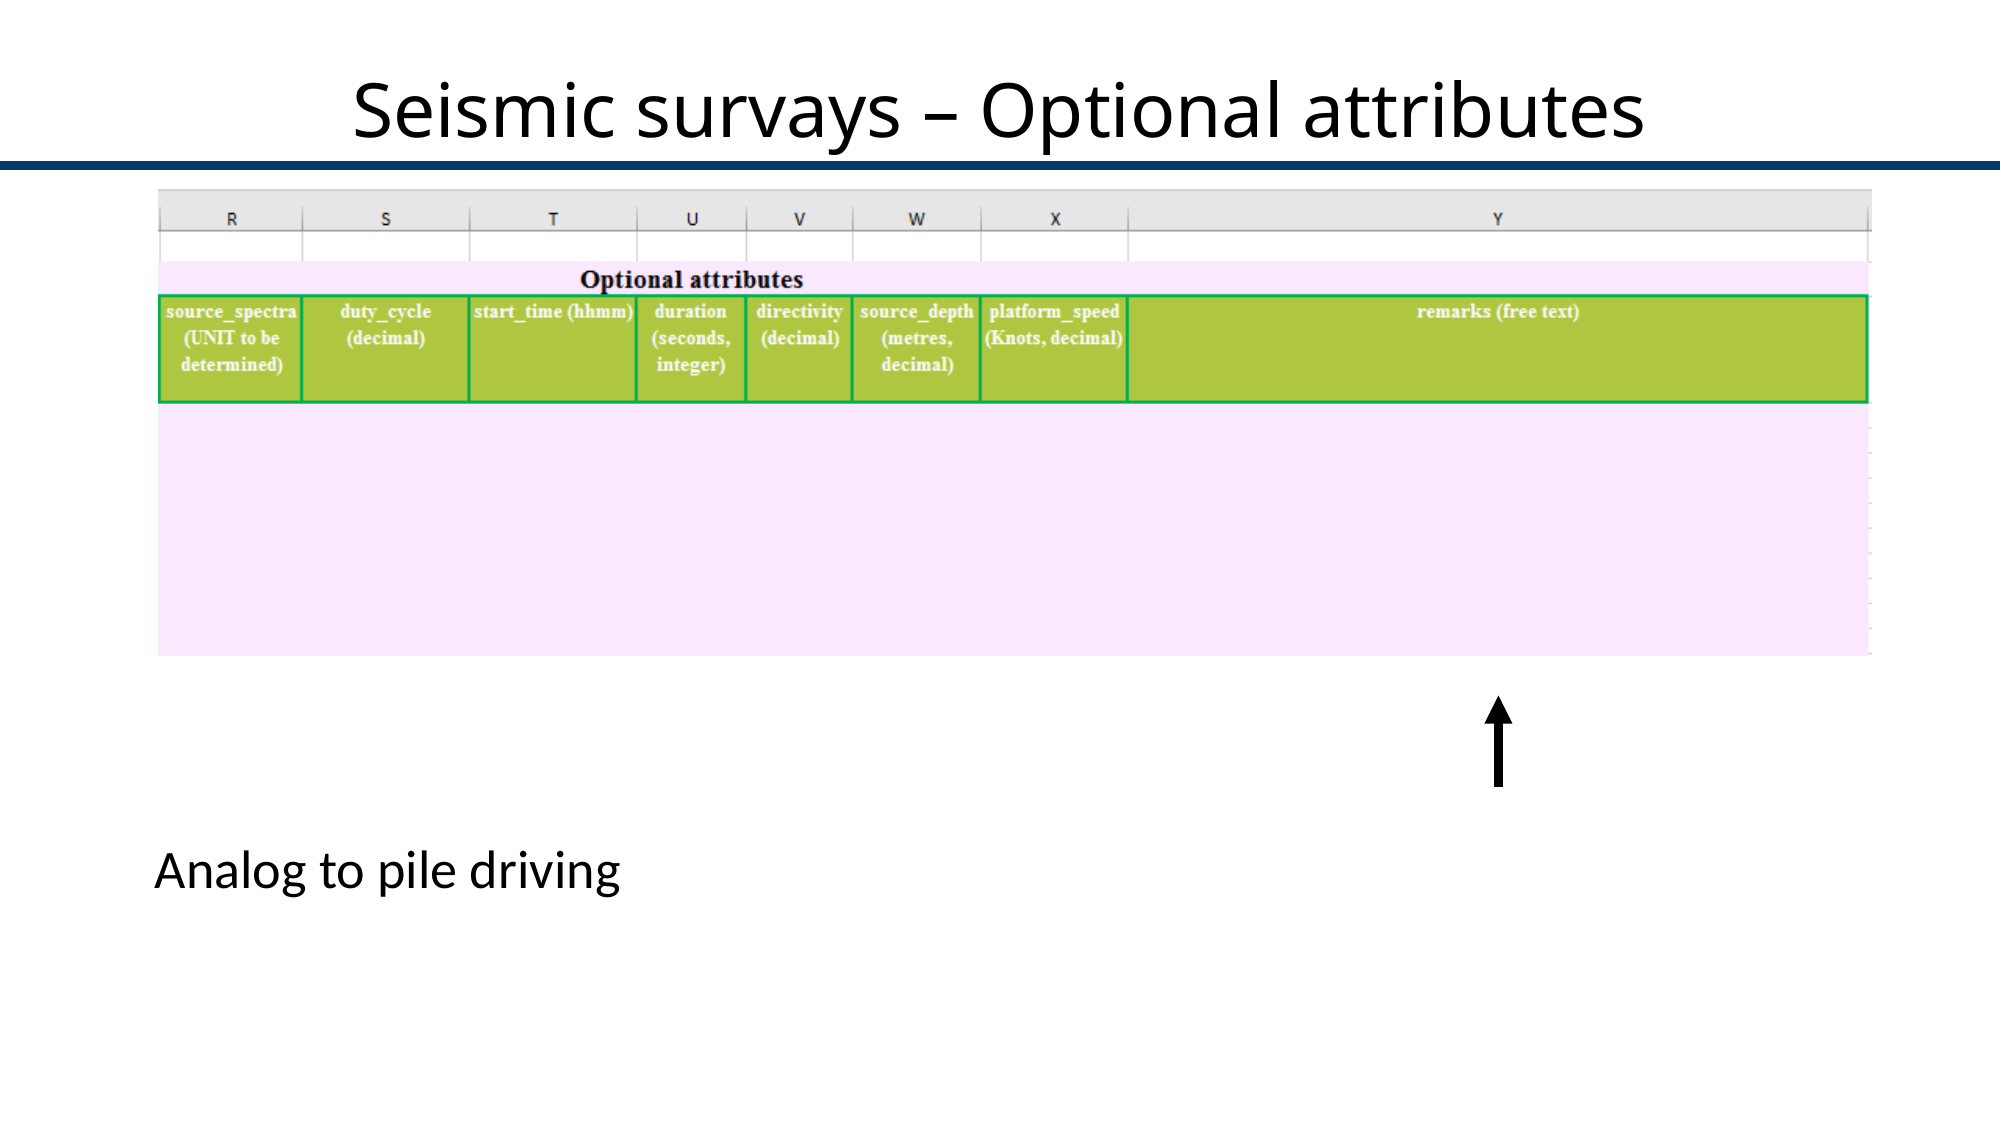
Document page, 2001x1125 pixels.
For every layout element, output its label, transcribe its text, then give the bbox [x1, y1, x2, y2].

text_box Seismic survays – Optional attributes [0, 0, 2000, 161]
picture [158, 188, 1872, 656]
picture [0, 161, 2000, 170]
text_box Analog to pile driving [139, 826, 1678, 907]
